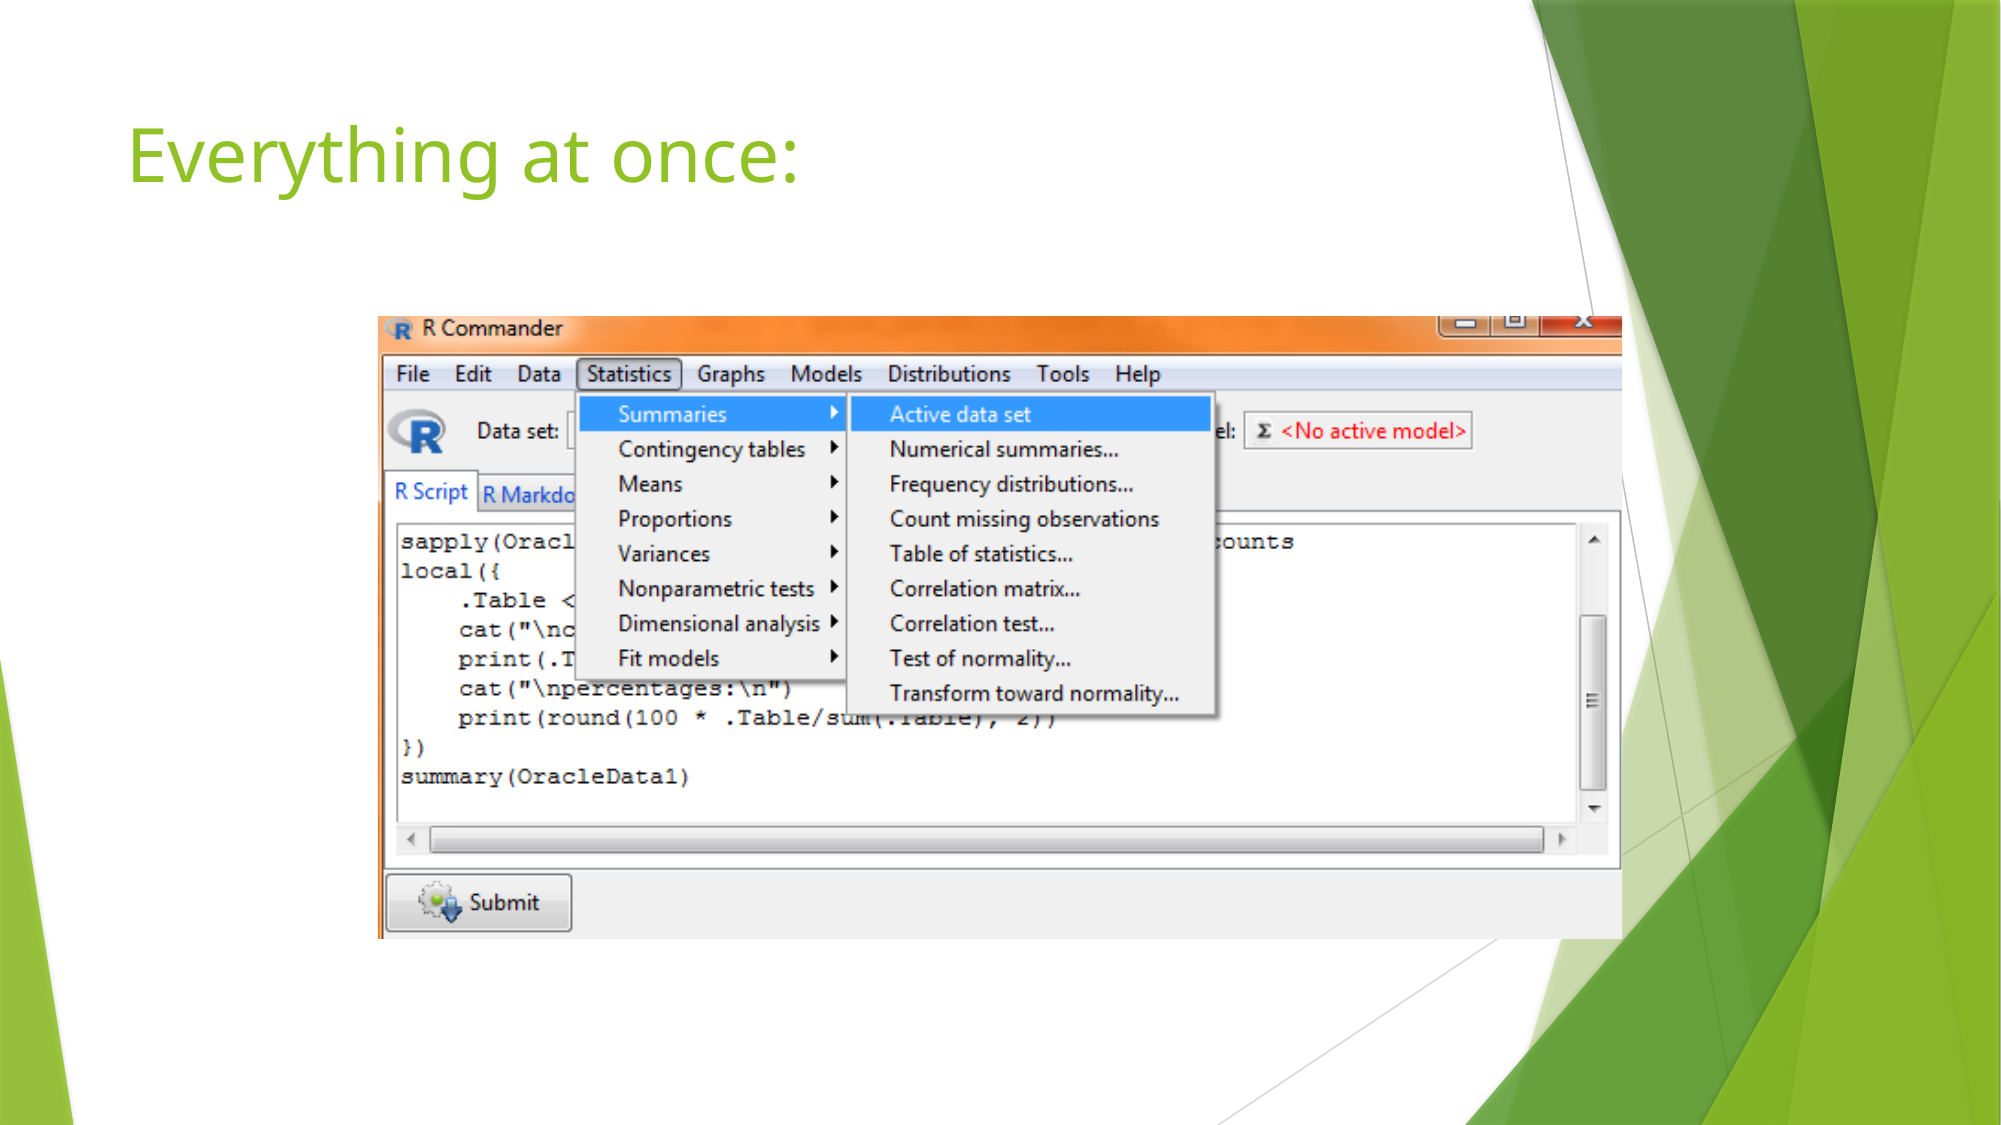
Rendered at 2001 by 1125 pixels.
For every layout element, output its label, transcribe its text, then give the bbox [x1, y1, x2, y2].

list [377, 316, 1623, 940]
title Everything at once: [111, 99, 1522, 317]
